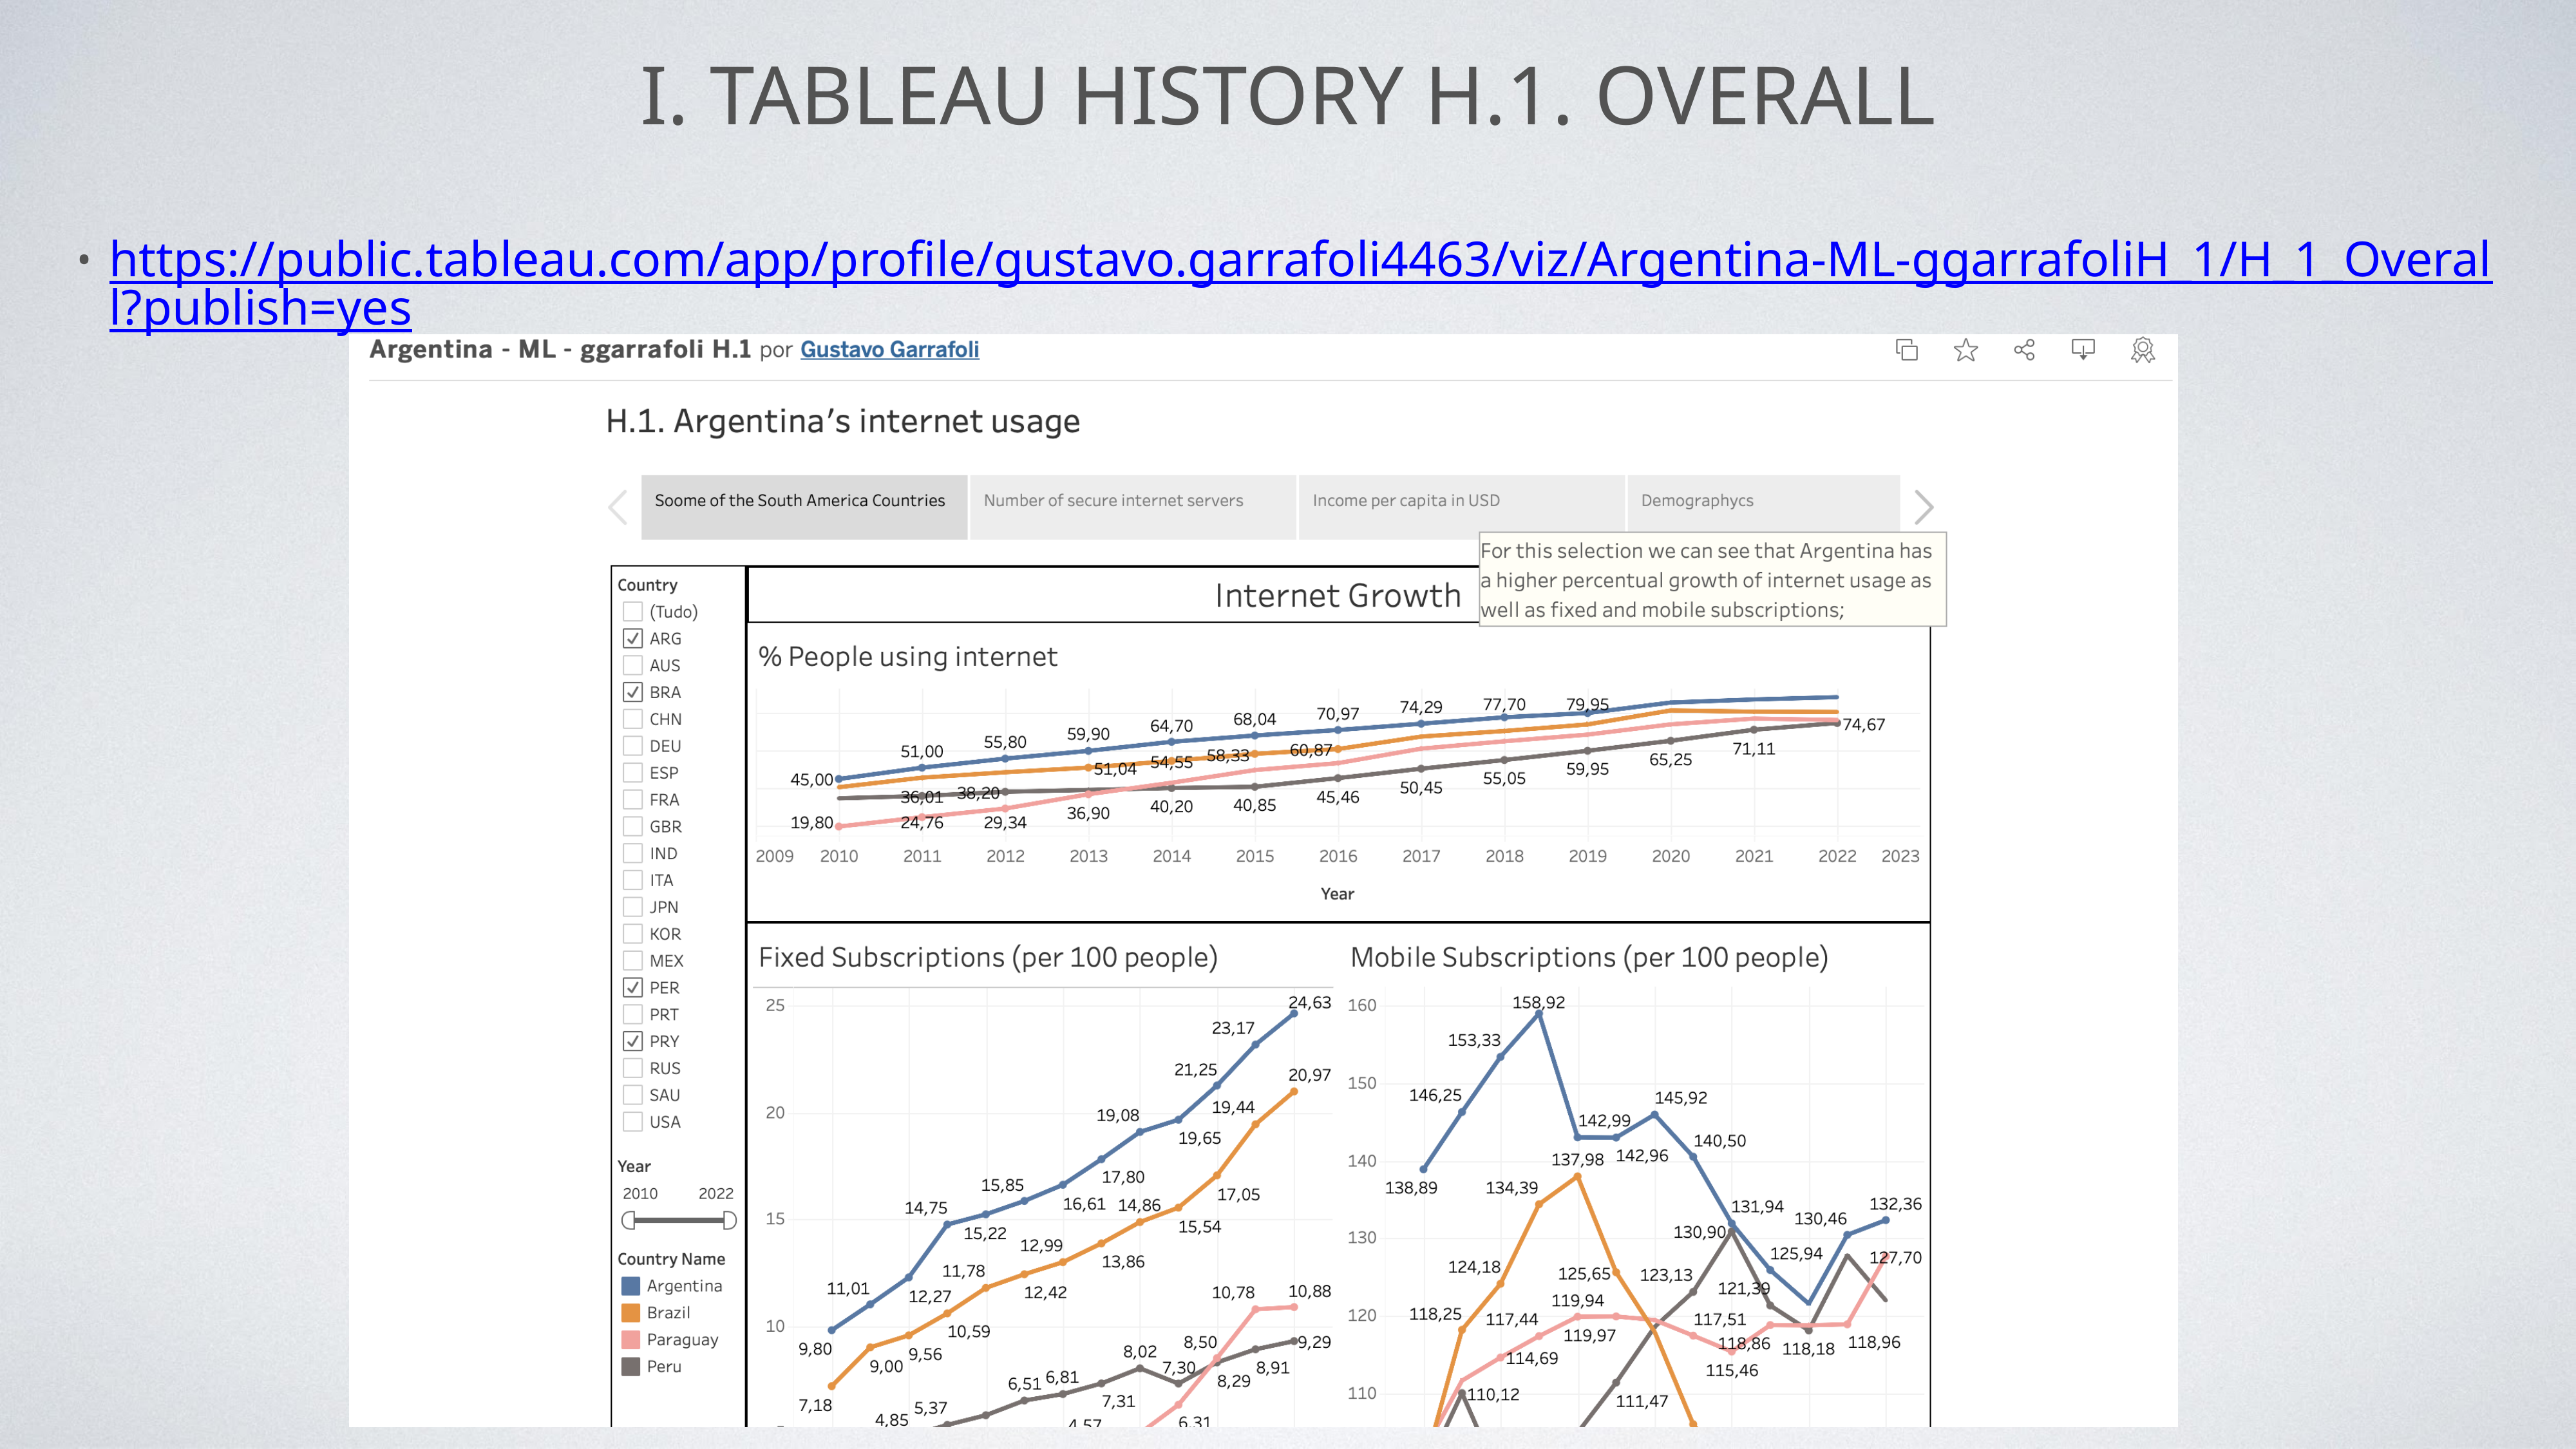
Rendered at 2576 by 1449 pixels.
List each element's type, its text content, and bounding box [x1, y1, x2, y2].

title I. TABLEAU HISTORY H.1. OVERALL [70, 37, 2507, 147]
picture [0, 0, 2576, 1449]
list https://public.tableau.com/app/profile/gustavo.garrafoli4463/viz/Argentina-ML-ggarrafoliH_1/H_1_Overall?publish=yes [70, 160, 2506, 361]
